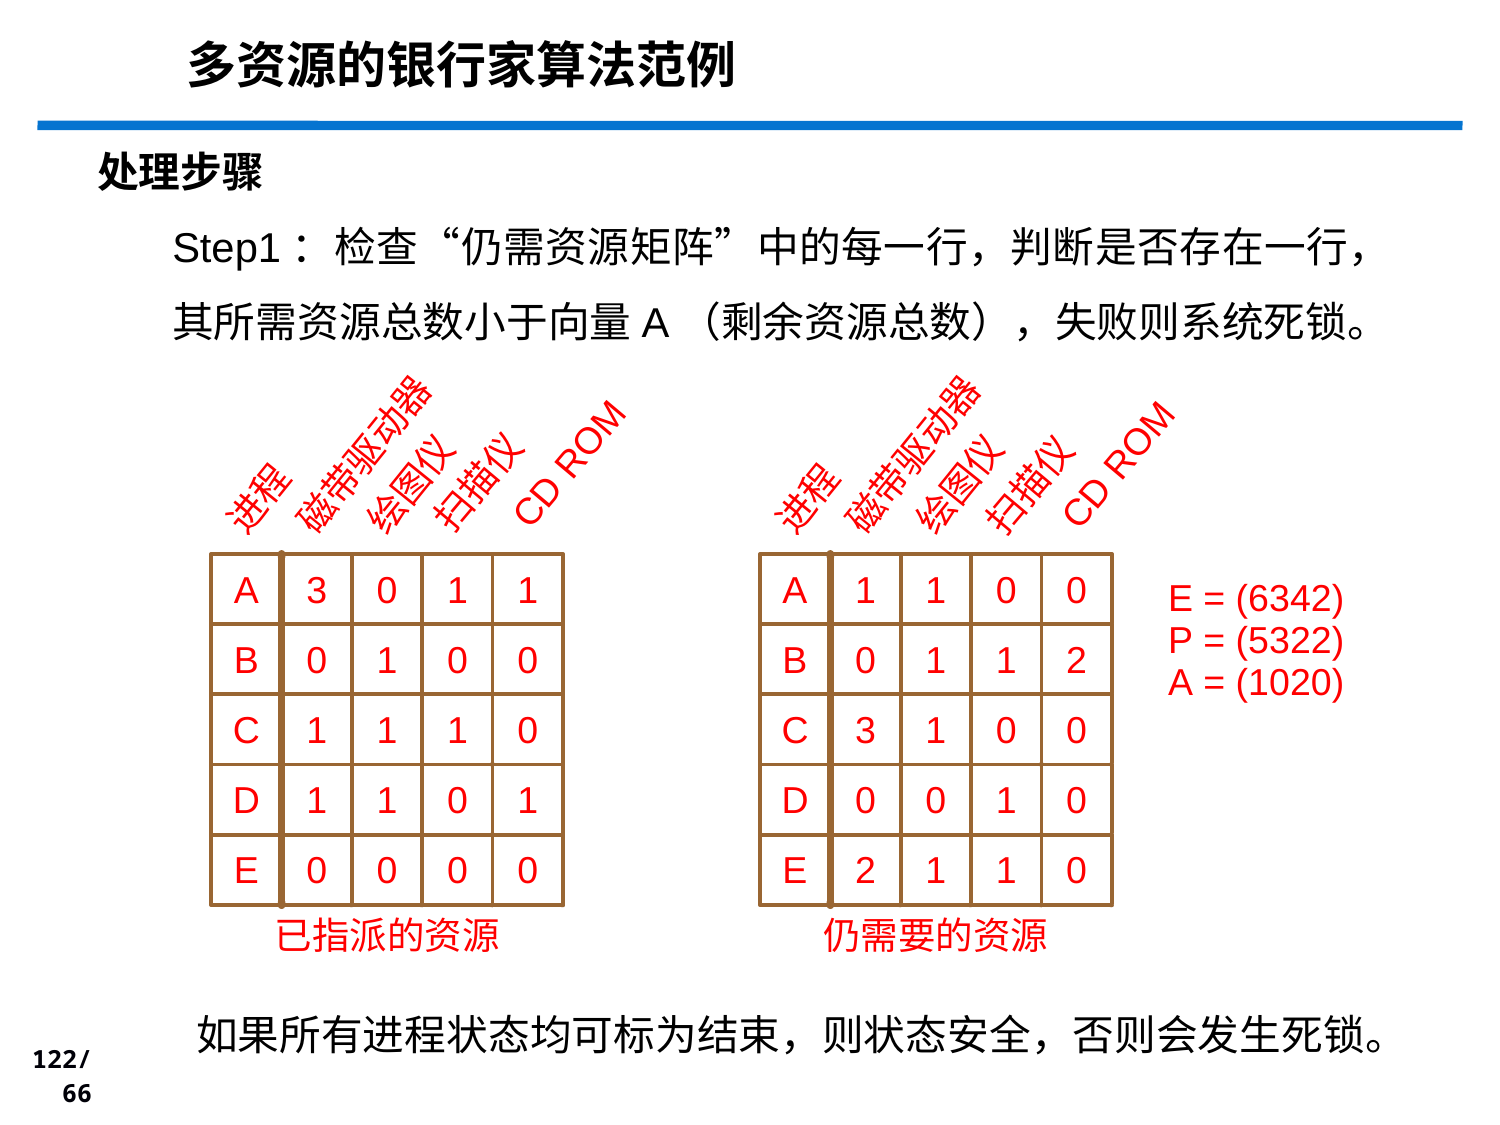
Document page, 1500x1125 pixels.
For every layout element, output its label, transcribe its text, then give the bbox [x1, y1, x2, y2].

text_box 如果所有进程状态均可标为结束，则状态安全，否则会发生死锁。 [106, 975, 1450, 1066]
text_box 处理步骤 Step1：检查“仍需资源矩阵”中的每一行，判断是否存在一行，其所需资源总数小于向量A（剩余资源总数），失败则系统死锁。 [82, 113, 1406, 354]
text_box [201, 353, 1355, 967]
text_box 多资源的银行家算法范例 [171, 25, 1450, 155]
